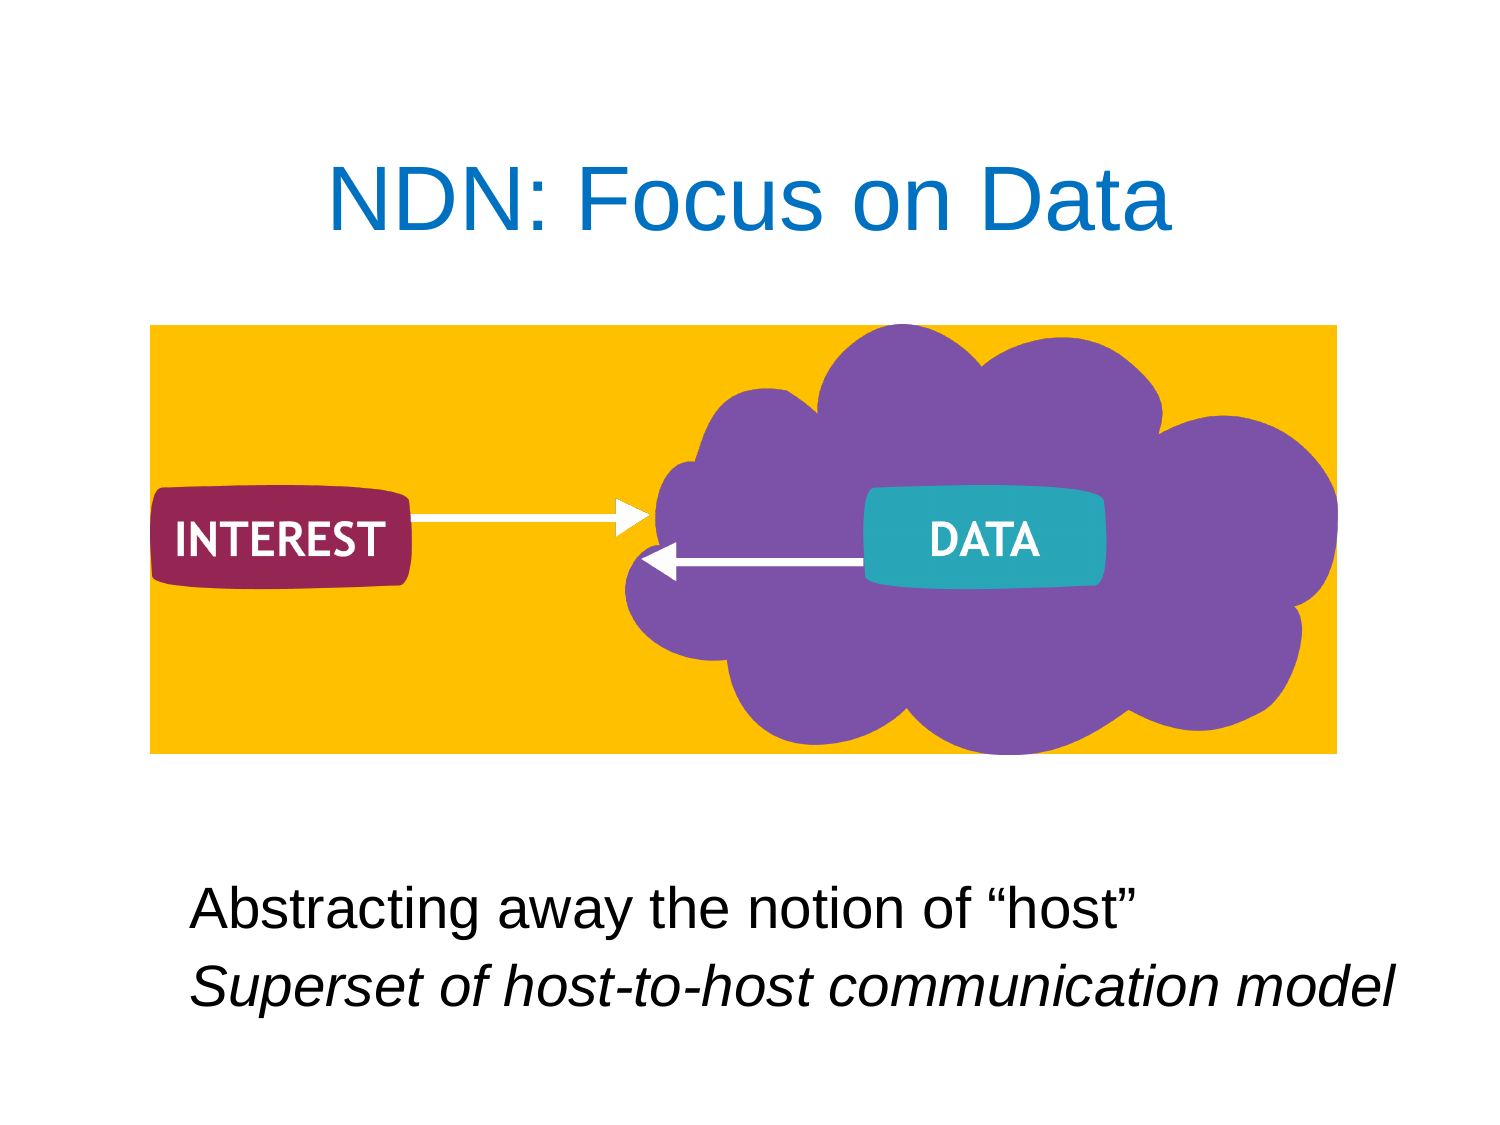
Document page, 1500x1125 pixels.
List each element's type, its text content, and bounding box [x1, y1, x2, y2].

title NDN: Focus on Data [112, 99, 1388, 288]
text_box Abstracting away the notion of “host” Superset of host-to-host communication model [162, 862, 1413, 1077]
picture [149, 324, 1338, 755]
